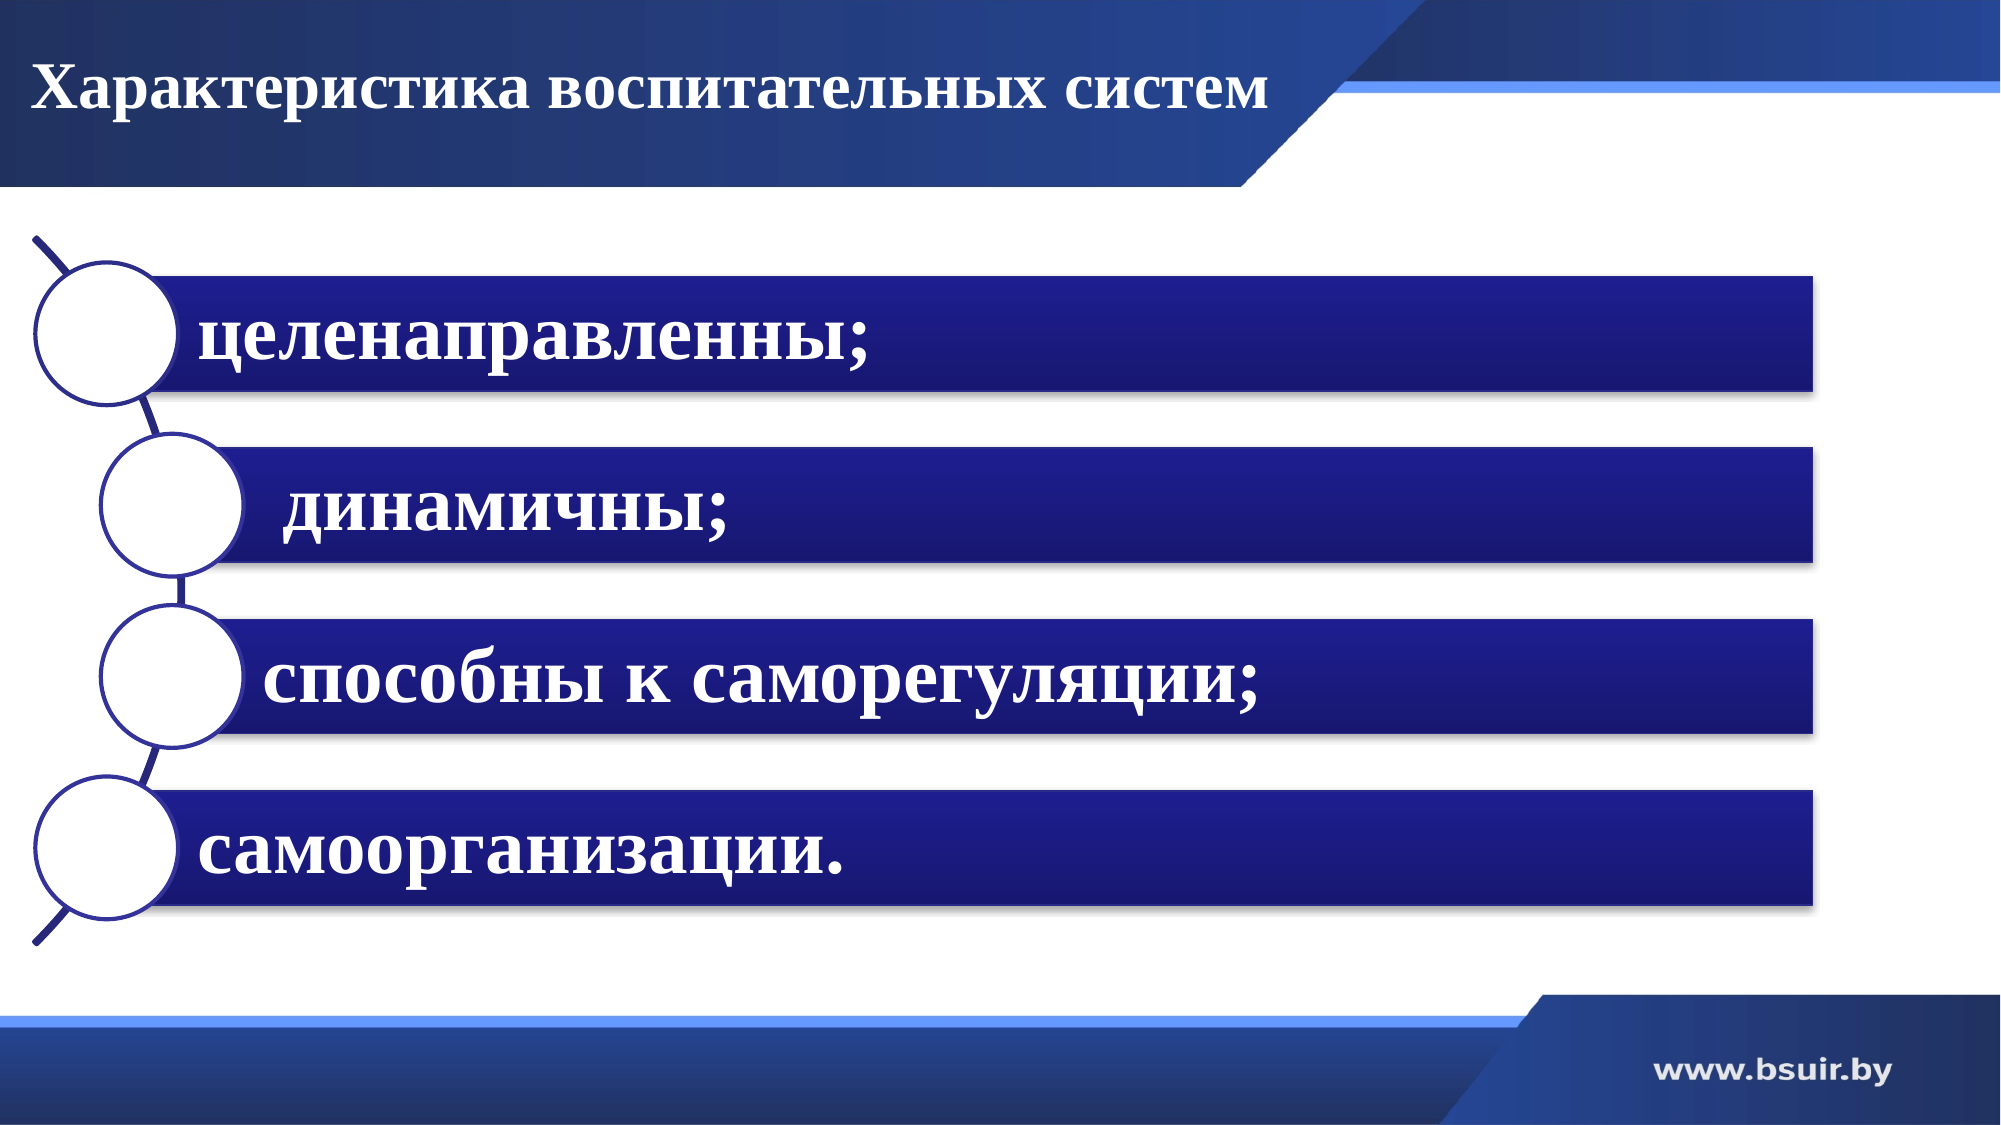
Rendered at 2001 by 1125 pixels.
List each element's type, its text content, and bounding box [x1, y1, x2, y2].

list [22, 219, 1824, 963]
picture [0, 0, 2001, 1125]
text_box Характеристика воспитательных систем [0, 34, 1302, 129]
